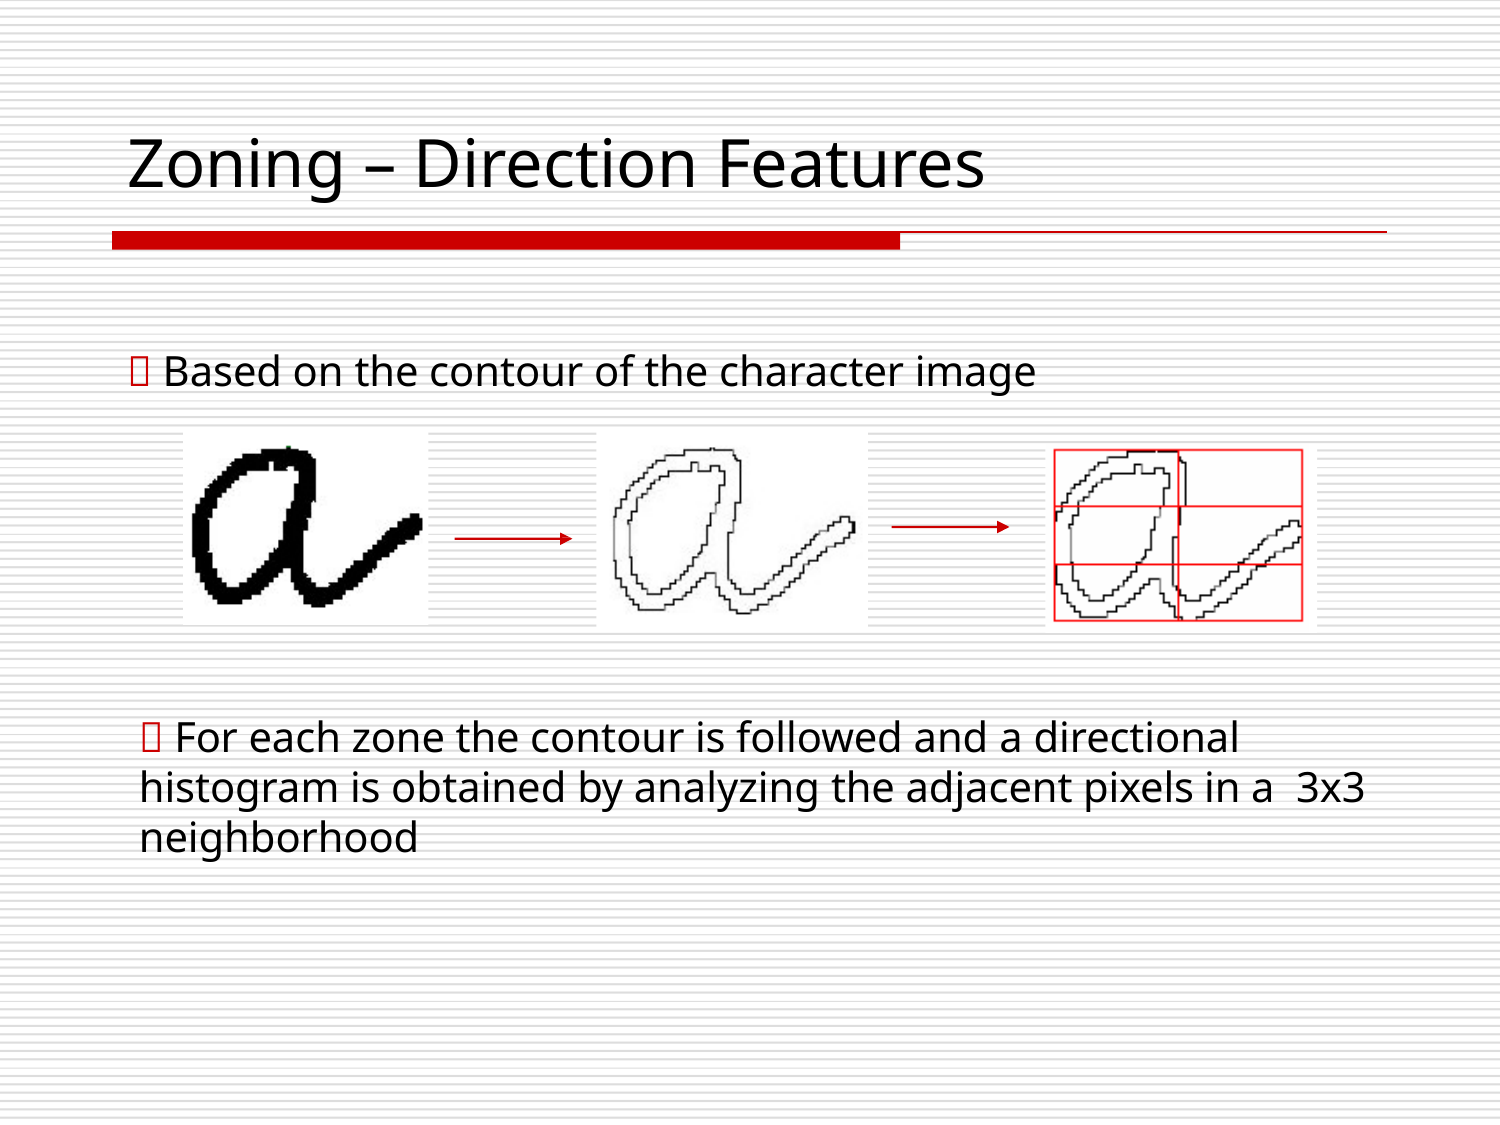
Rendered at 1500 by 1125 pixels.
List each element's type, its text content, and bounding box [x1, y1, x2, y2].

text_box [183, 432, 429, 625]
text_box [891, 520, 1010, 534]
text_box  For each zone the contour is followed and a directional histogram is obtained by analyzing the adjacent pixels in a 3x3 neighborhood [136, 709, 1375, 862]
text_box [1045, 444, 1318, 633]
text_box [596, 432, 868, 627]
text_box  Based on the contour of the character image [125, 342, 1118, 396]
text_box [454, 532, 573, 546]
title Zoning – Direction Features [125, 118, 1062, 309]
picture [0, 0, 1500, 1125]
